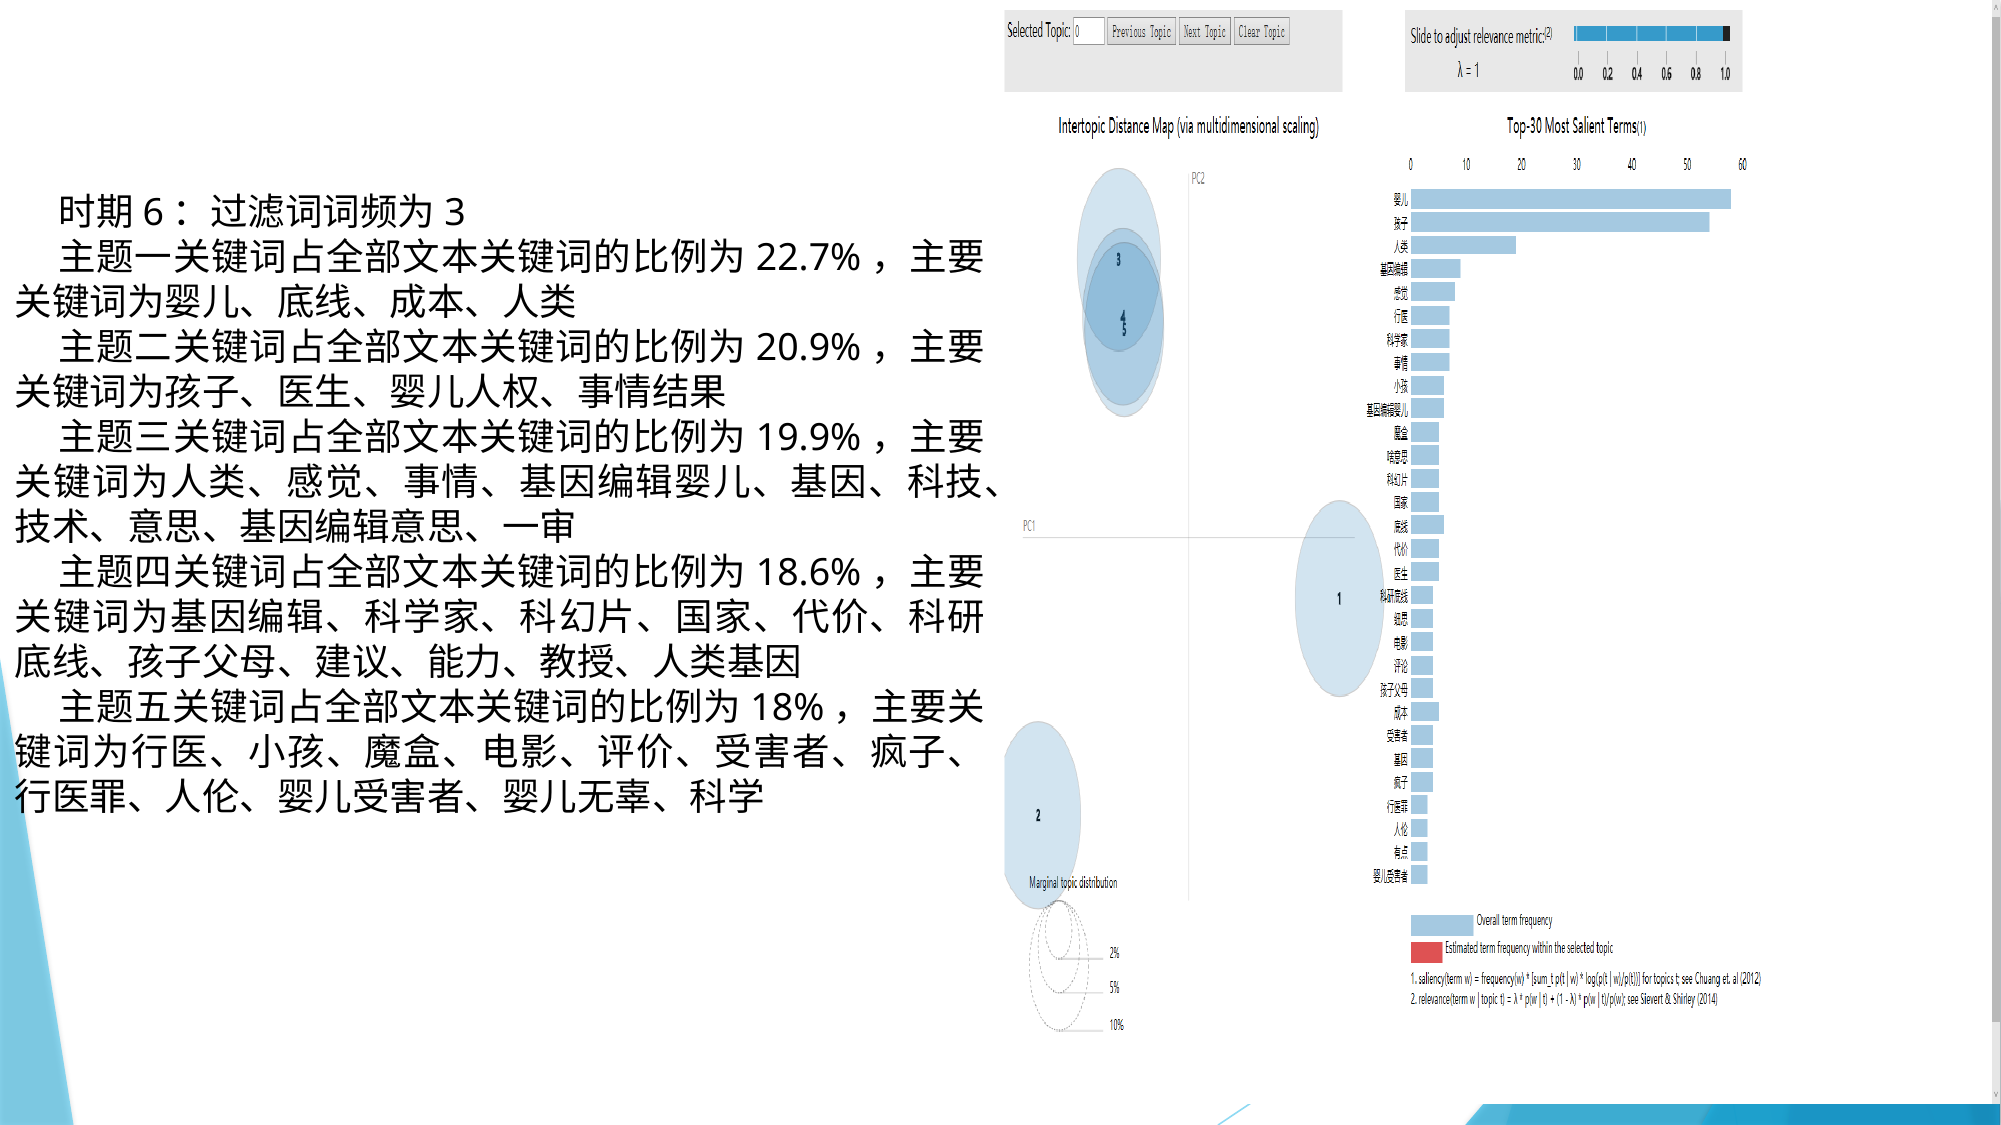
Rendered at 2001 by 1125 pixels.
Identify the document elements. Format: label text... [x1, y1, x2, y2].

picture [999, 0, 2000, 1105]
text_box 时期6：过滤词词频为3 主题一关键词占全部文本关键词的比例为22.7%，主要关键词为婴儿、底线、成本、人类 主题二关键词占全部文本关键词的比例为20.9%，主要关键词为孩子、医生、婴儿人权、事情结果 主题三关键词占全部文本关键词的比例为19.9%，主要关键词为人类、感觉、事情、基因编辑婴儿、基因、科技、技术、意思、基因编辑意思、一审 主题四关键词占全部文本关键词的比例为18.6%，主要关键词为基因编辑、科学家、科幻片、国家、代价、科研底线、孩子父母、建议、能力、教授、人类基因 主题五关键词占全部文本关键词的比例为18%，主要关键词为行医、小孩、魔盒、电影、评价、受害者、疯子、行医罪、人伦、婴儿受害者、婴儿无辜、科学 [0, 180, 994, 826]
